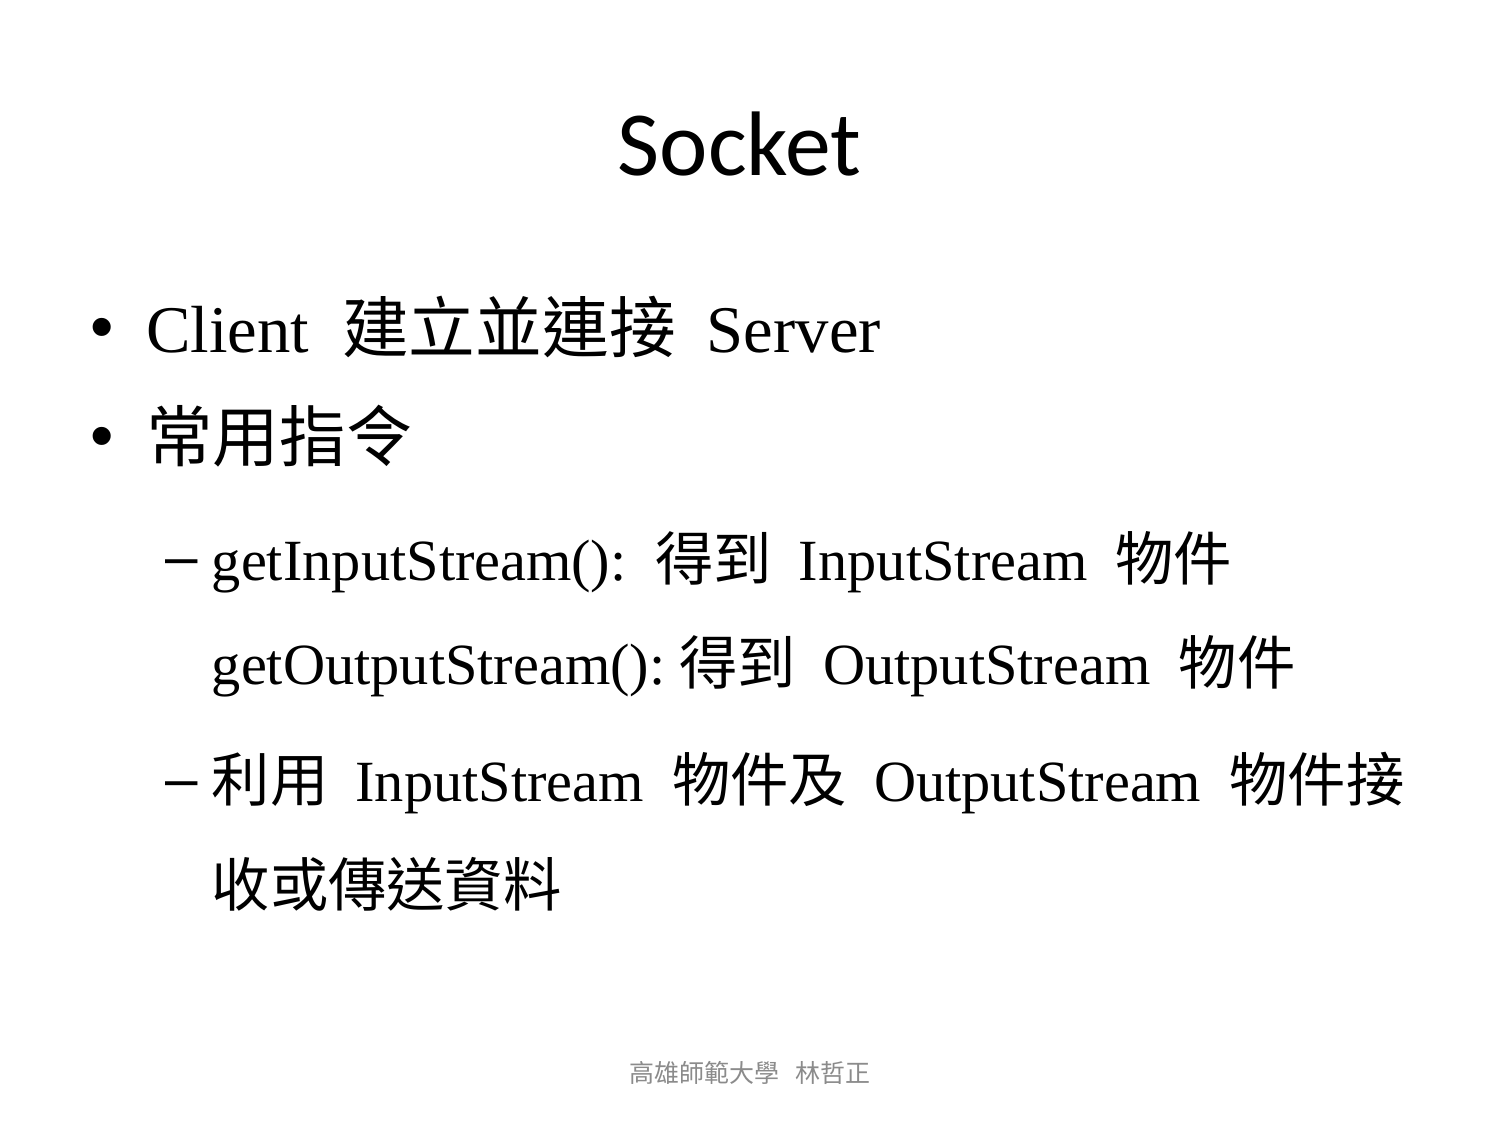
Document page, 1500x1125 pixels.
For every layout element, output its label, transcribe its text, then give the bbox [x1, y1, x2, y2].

title Socket [75, 45, 1425, 233]
footer 高雄師範大學 林哲正 [512, 1042, 988, 1103]
list Client 建立並連接 Server 常用指令 getInputStream(): 得到 InputStream 物件getOutputStream():得到 OutputStream 物件 利用 InputStream 物件及 OutputStream 物件接收或傳送資料 [75, 262, 1425, 1005]
